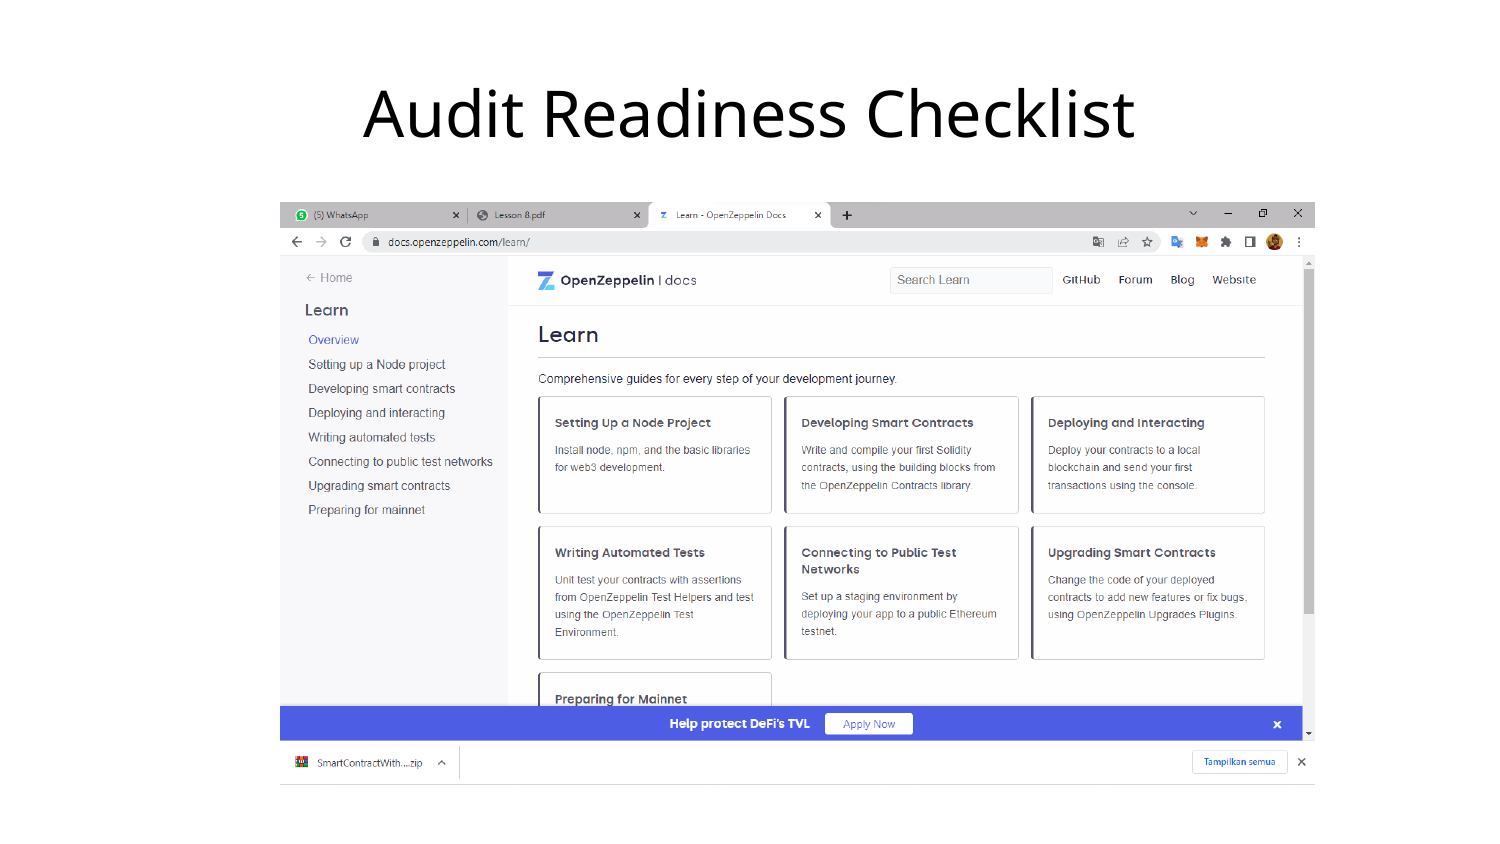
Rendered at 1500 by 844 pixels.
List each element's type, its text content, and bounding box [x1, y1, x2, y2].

title Audit Readiness Checklist [51, 67, 1449, 167]
picture [280, 202, 1315, 785]
